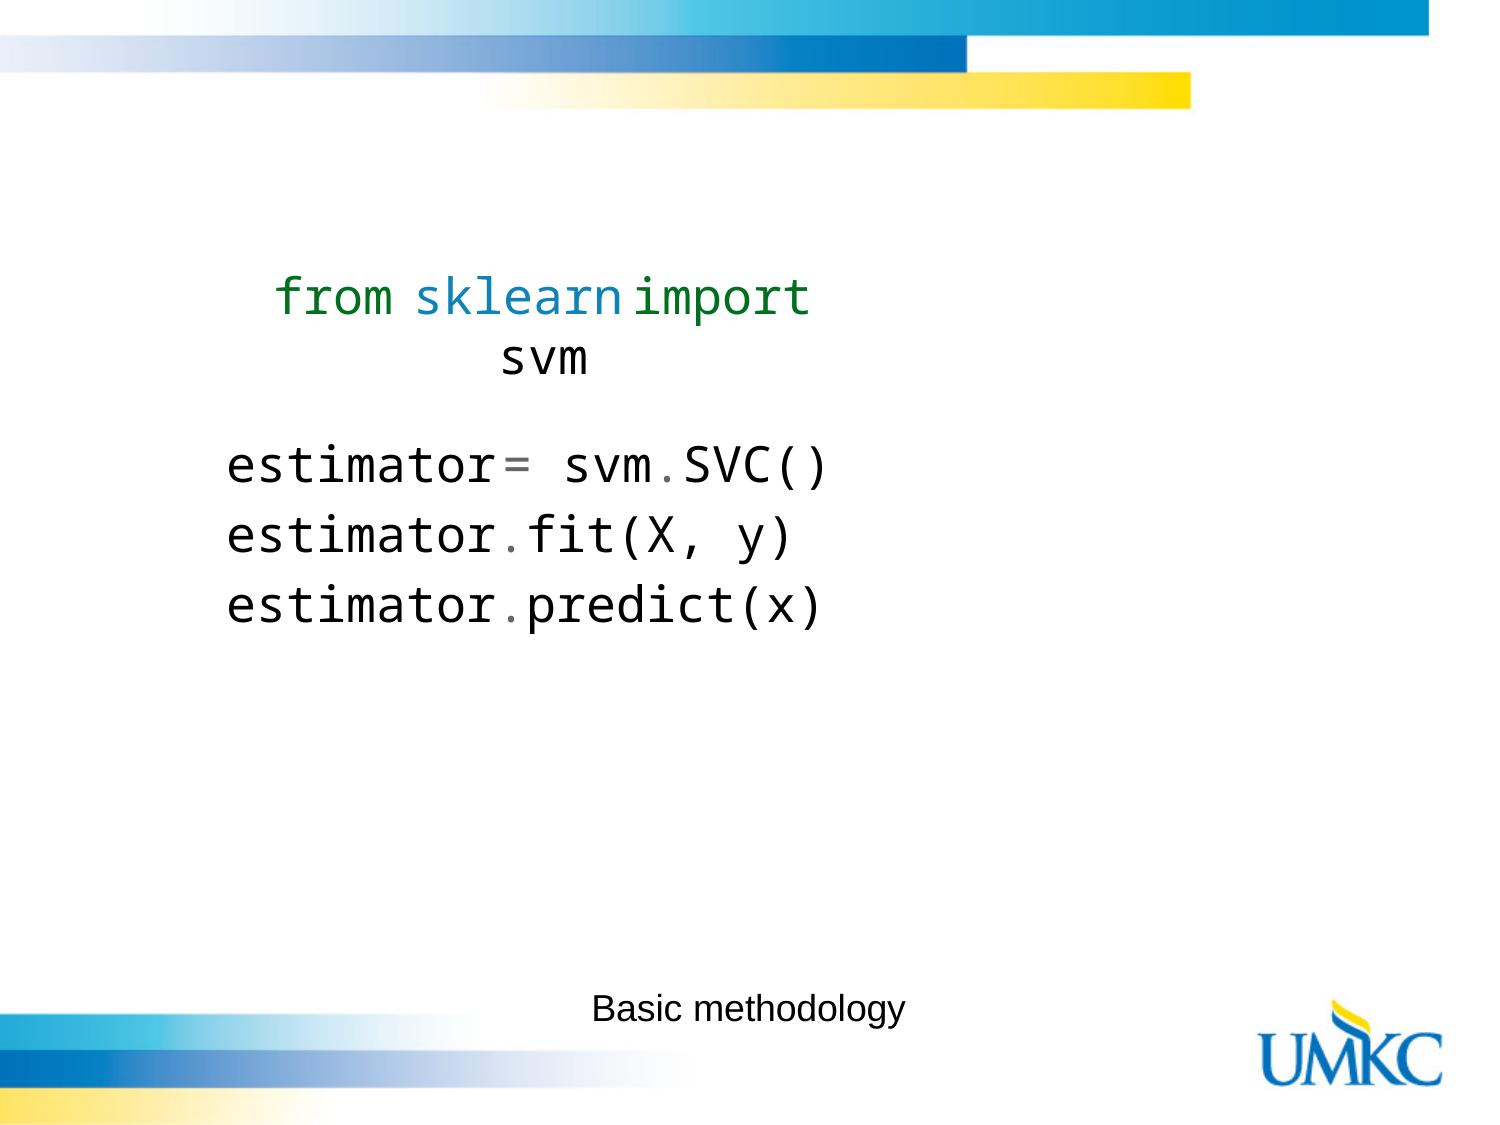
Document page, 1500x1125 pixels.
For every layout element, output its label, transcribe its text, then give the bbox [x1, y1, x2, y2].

picture [0, 0, 1500, 1125]
text_box estimator = svm.SVC() estimator.fit(X, y) estimator.predict(x) [223, 422, 1108, 633]
text_box Basic methodology [589, 983, 911, 1029]
title from sklearn import svm [223, 230, 861, 419]
